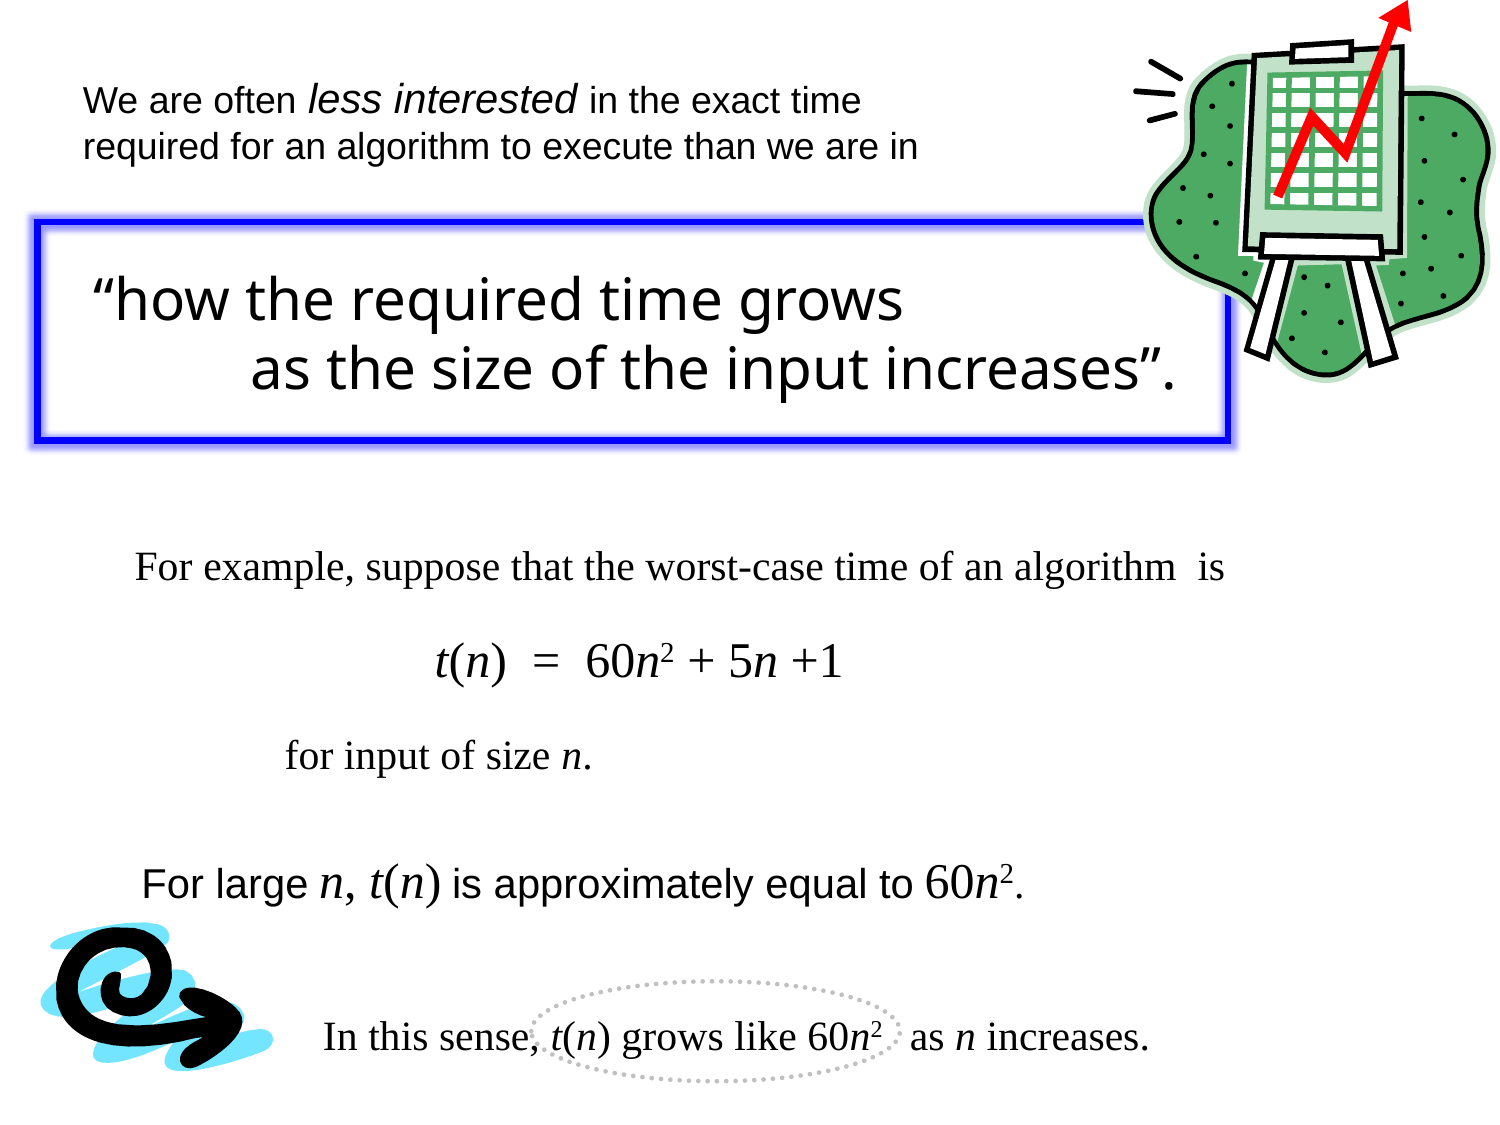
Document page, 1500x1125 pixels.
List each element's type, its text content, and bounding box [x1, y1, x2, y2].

text_box For large n, t(n) is approximately equal to 60n2. In this sense, t(n) grows like 60n2 as n increases. [105, 841, 1165, 1116]
text_box For example, suppose that the worst-case time of an algorithm is t(n) = 60n2 + 5n +1 for input of size n. [119, 537, 1242, 787]
picture [40, 920, 275, 1073]
text_box [37, 221, 1229, 441]
text_box [531, 981, 900, 1082]
text_box We are often less interested in the exact time required for an algorithm to execute than we are in “how the required time grows as the size of the input increases”. [68, 64, 1127, 214]
picture [1132, 0, 1500, 390]
